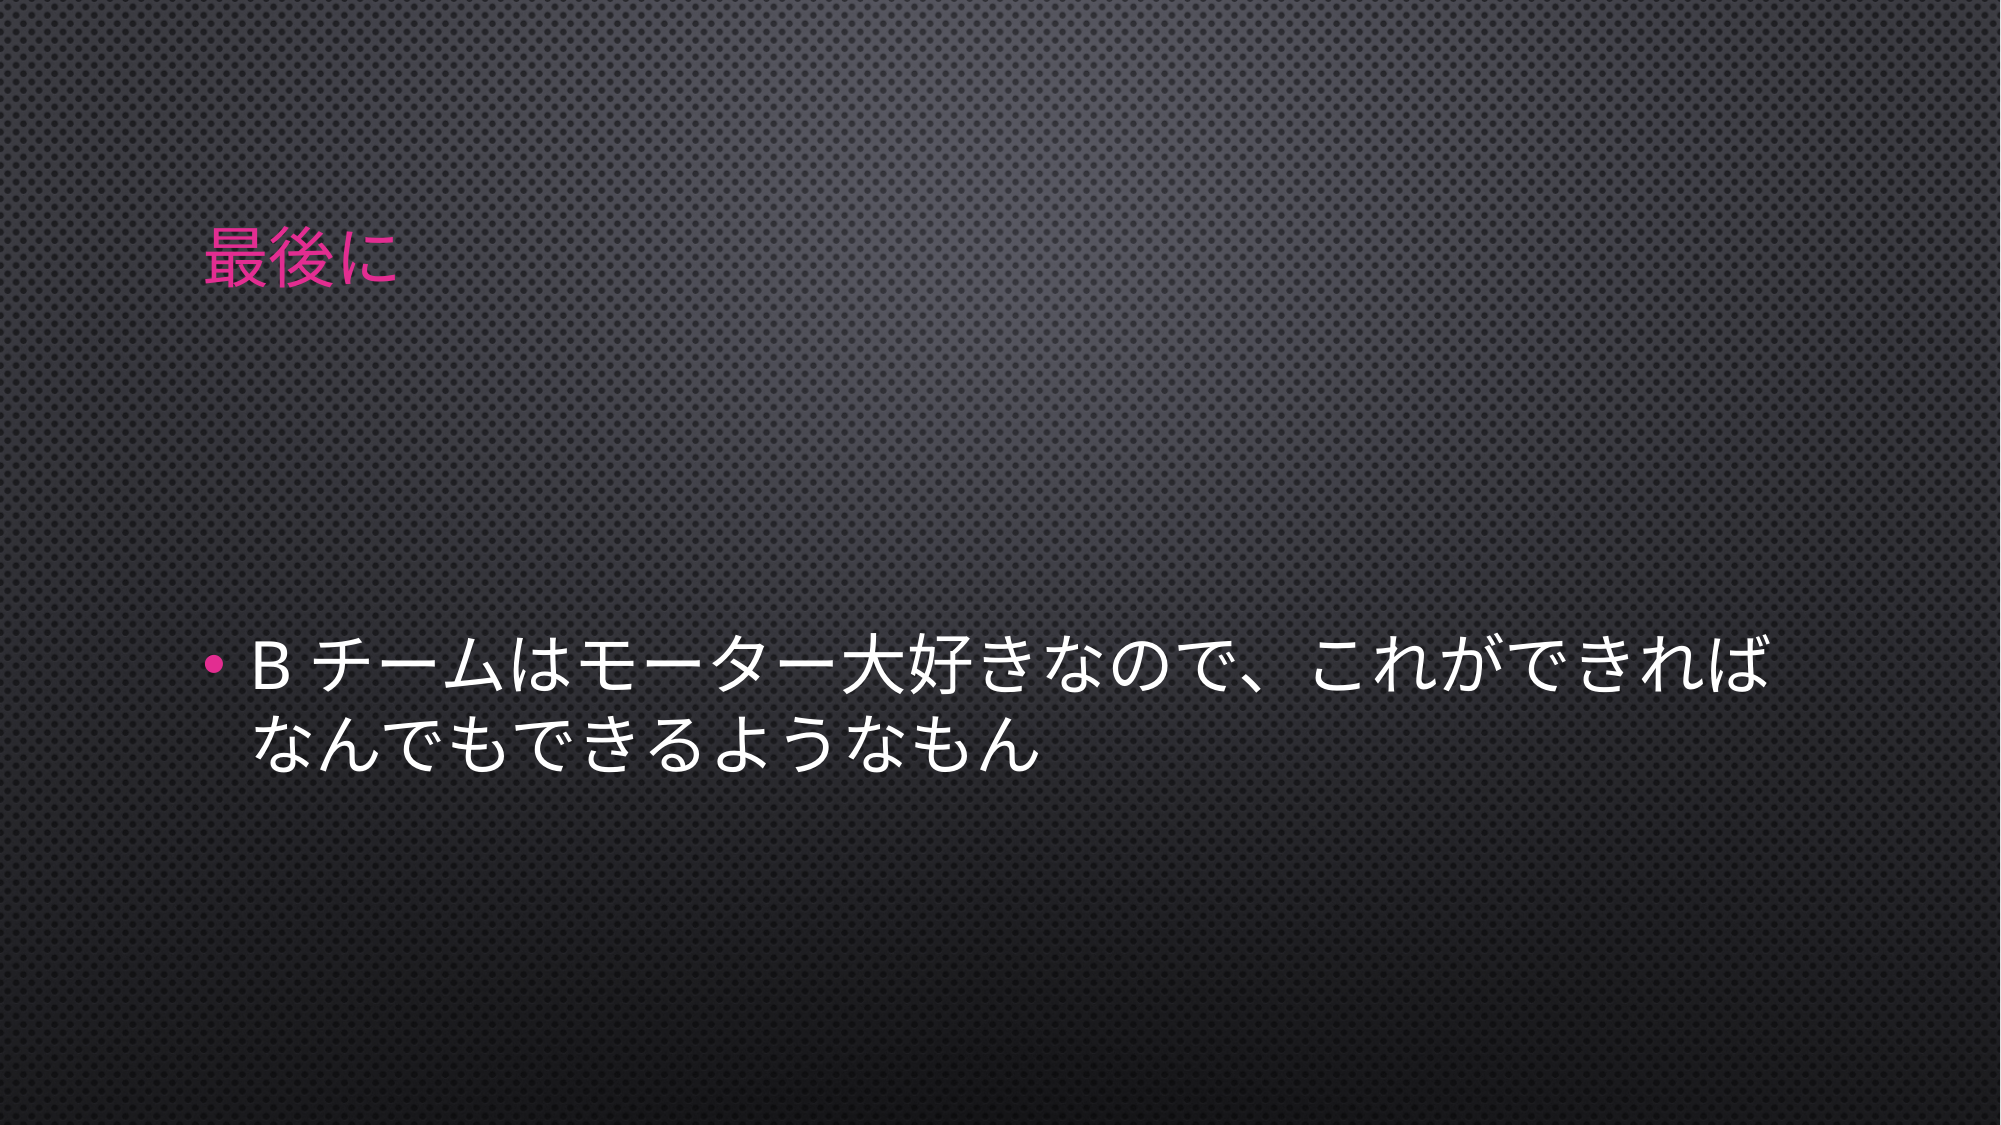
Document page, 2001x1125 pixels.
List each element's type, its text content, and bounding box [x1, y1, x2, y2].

title 最後に [187, 99, 1813, 380]
list Bチームはモーター大好きなので、これができればなんでもできるようなもん [187, 380, 1813, 1026]
